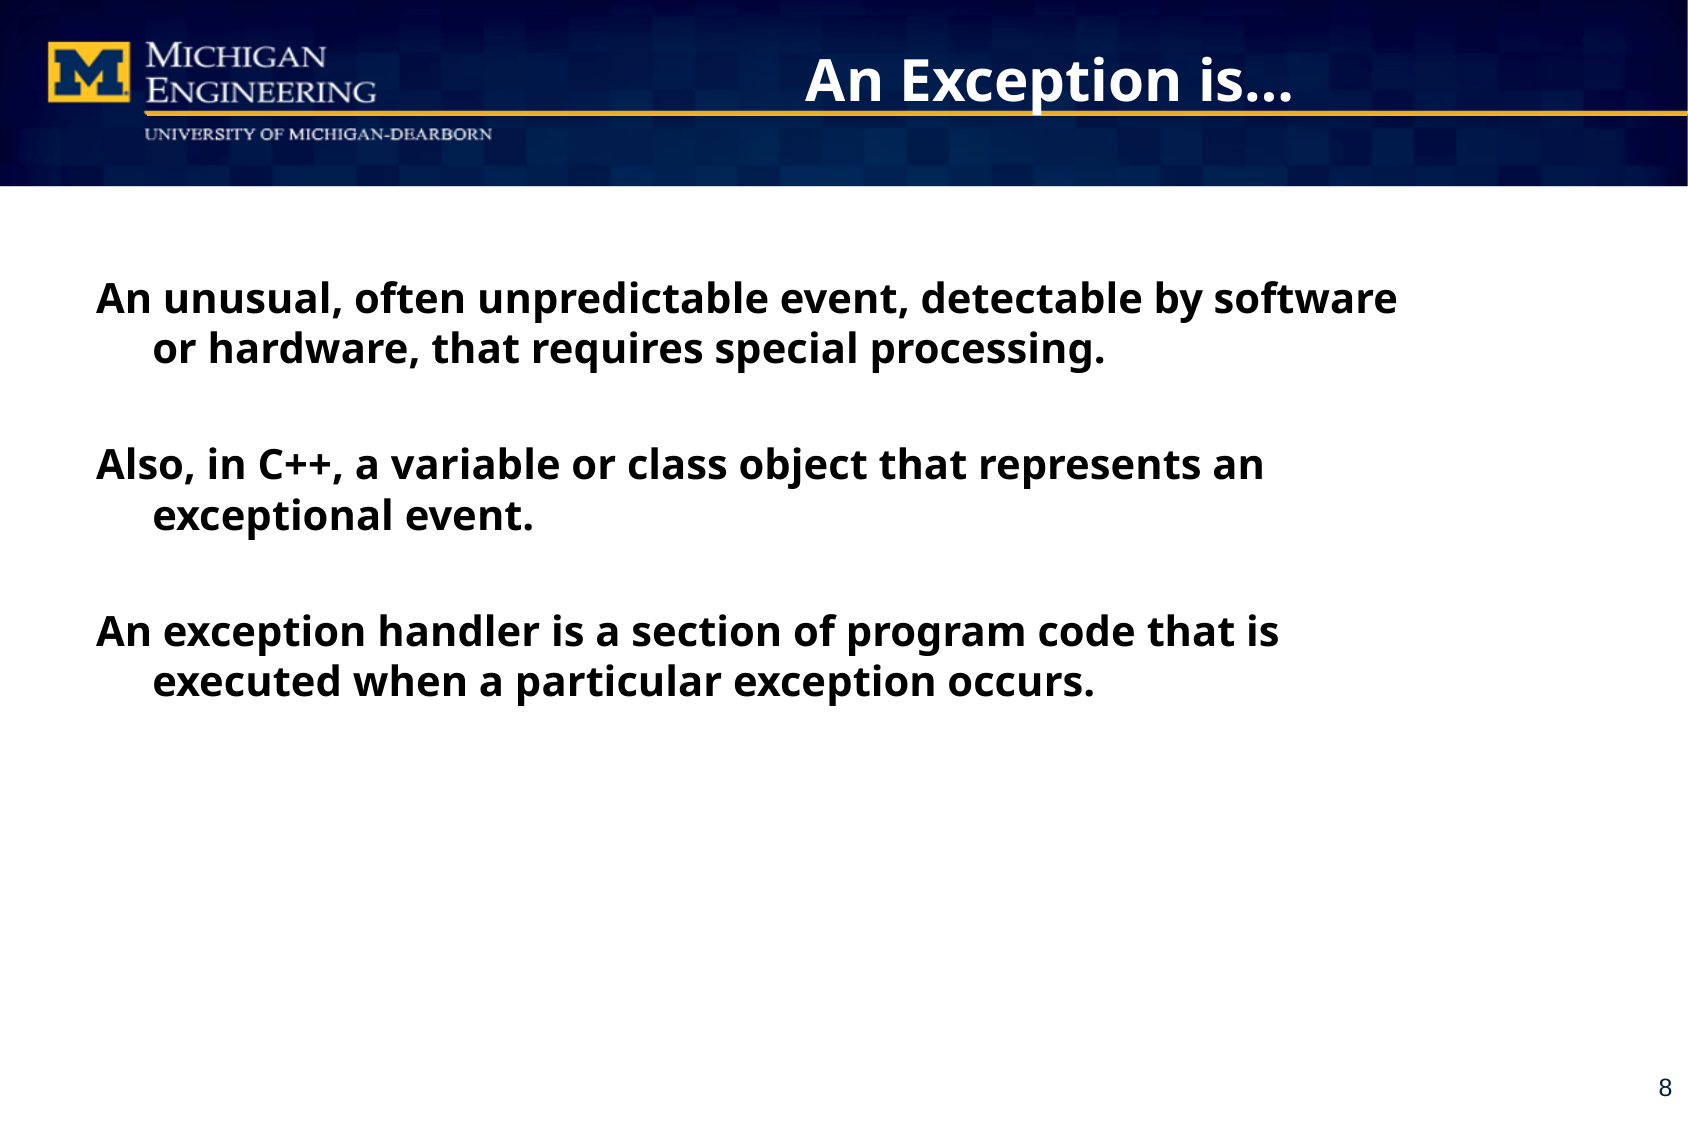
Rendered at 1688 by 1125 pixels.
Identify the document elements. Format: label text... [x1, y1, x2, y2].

picture [0, 0, 1688, 1125]
slide_number 8 [1293, 1046, 1688, 1125]
text_box An unusual, often unpredictable event, detectable by software or hardware, that requires special processing. Also, in C++, a variable or class object that represents an exceptional event. An exception handler is a section of program code that is executed when a particular exception occurs. [81, 264, 1457, 983]
title An Exception is… [432, 36, 1669, 133]
